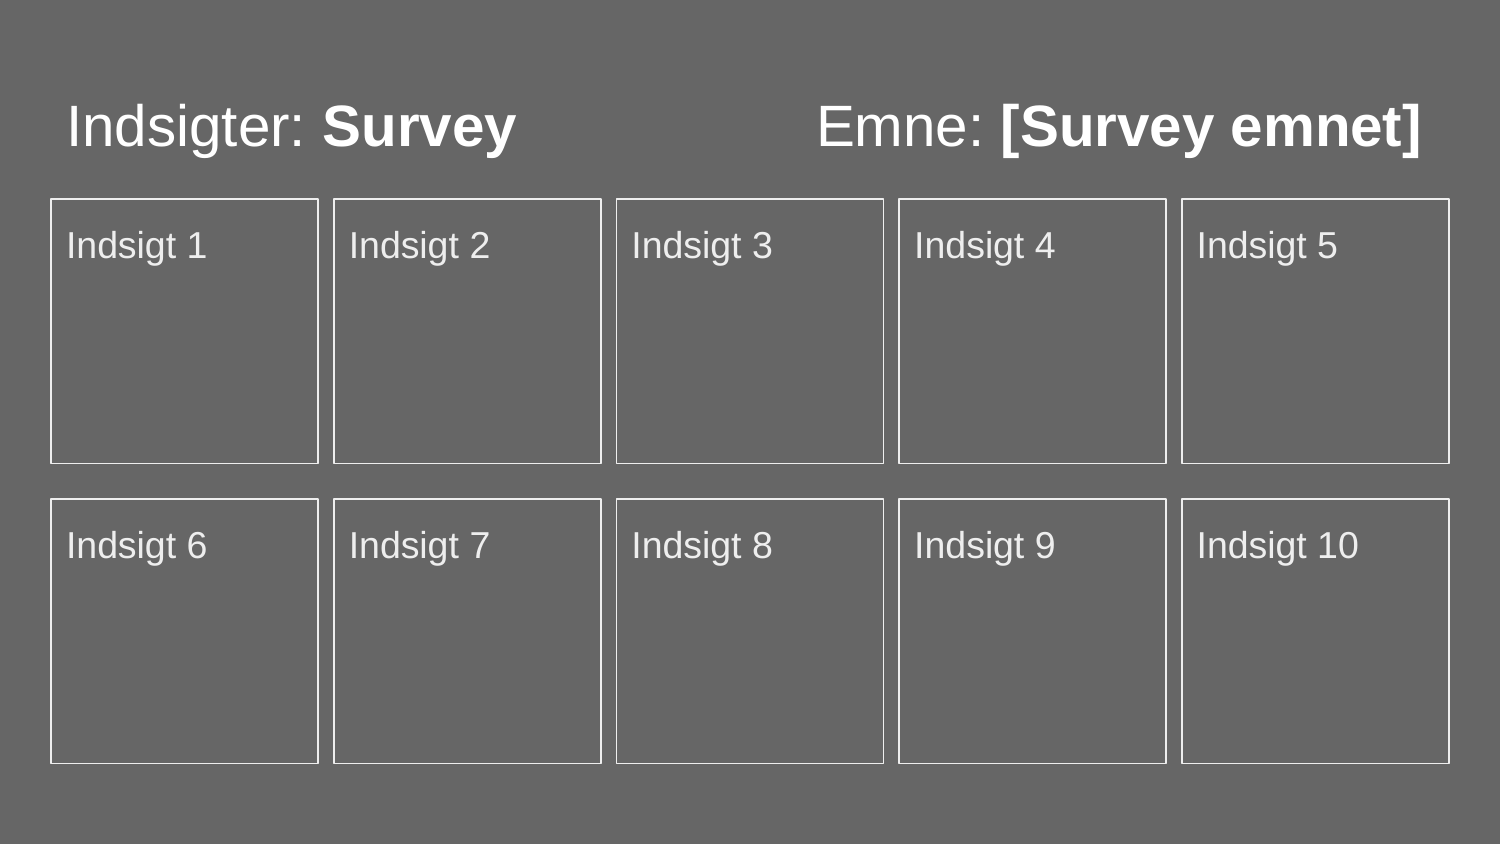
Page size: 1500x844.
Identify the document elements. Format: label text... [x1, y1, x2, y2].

list Indsigt 5 [1181, 199, 1449, 464]
list Indsigt 9 [899, 499, 1167, 764]
list Indsigt 1 [51, 199, 319, 464]
list Indsigt 4 [899, 199, 1167, 464]
title Indsigter: Survey Emne: [Survey emnet] [51, 72, 1449, 167]
list Indsigt 2 [333, 199, 601, 464]
list Indsigt 8 [616, 499, 884, 764]
list Indsigt 6 [51, 499, 319, 764]
list Indsigt 7 [333, 499, 601, 764]
list Indsigt 10 [1181, 499, 1449, 764]
list Indsigt 3 [616, 199, 884, 464]
